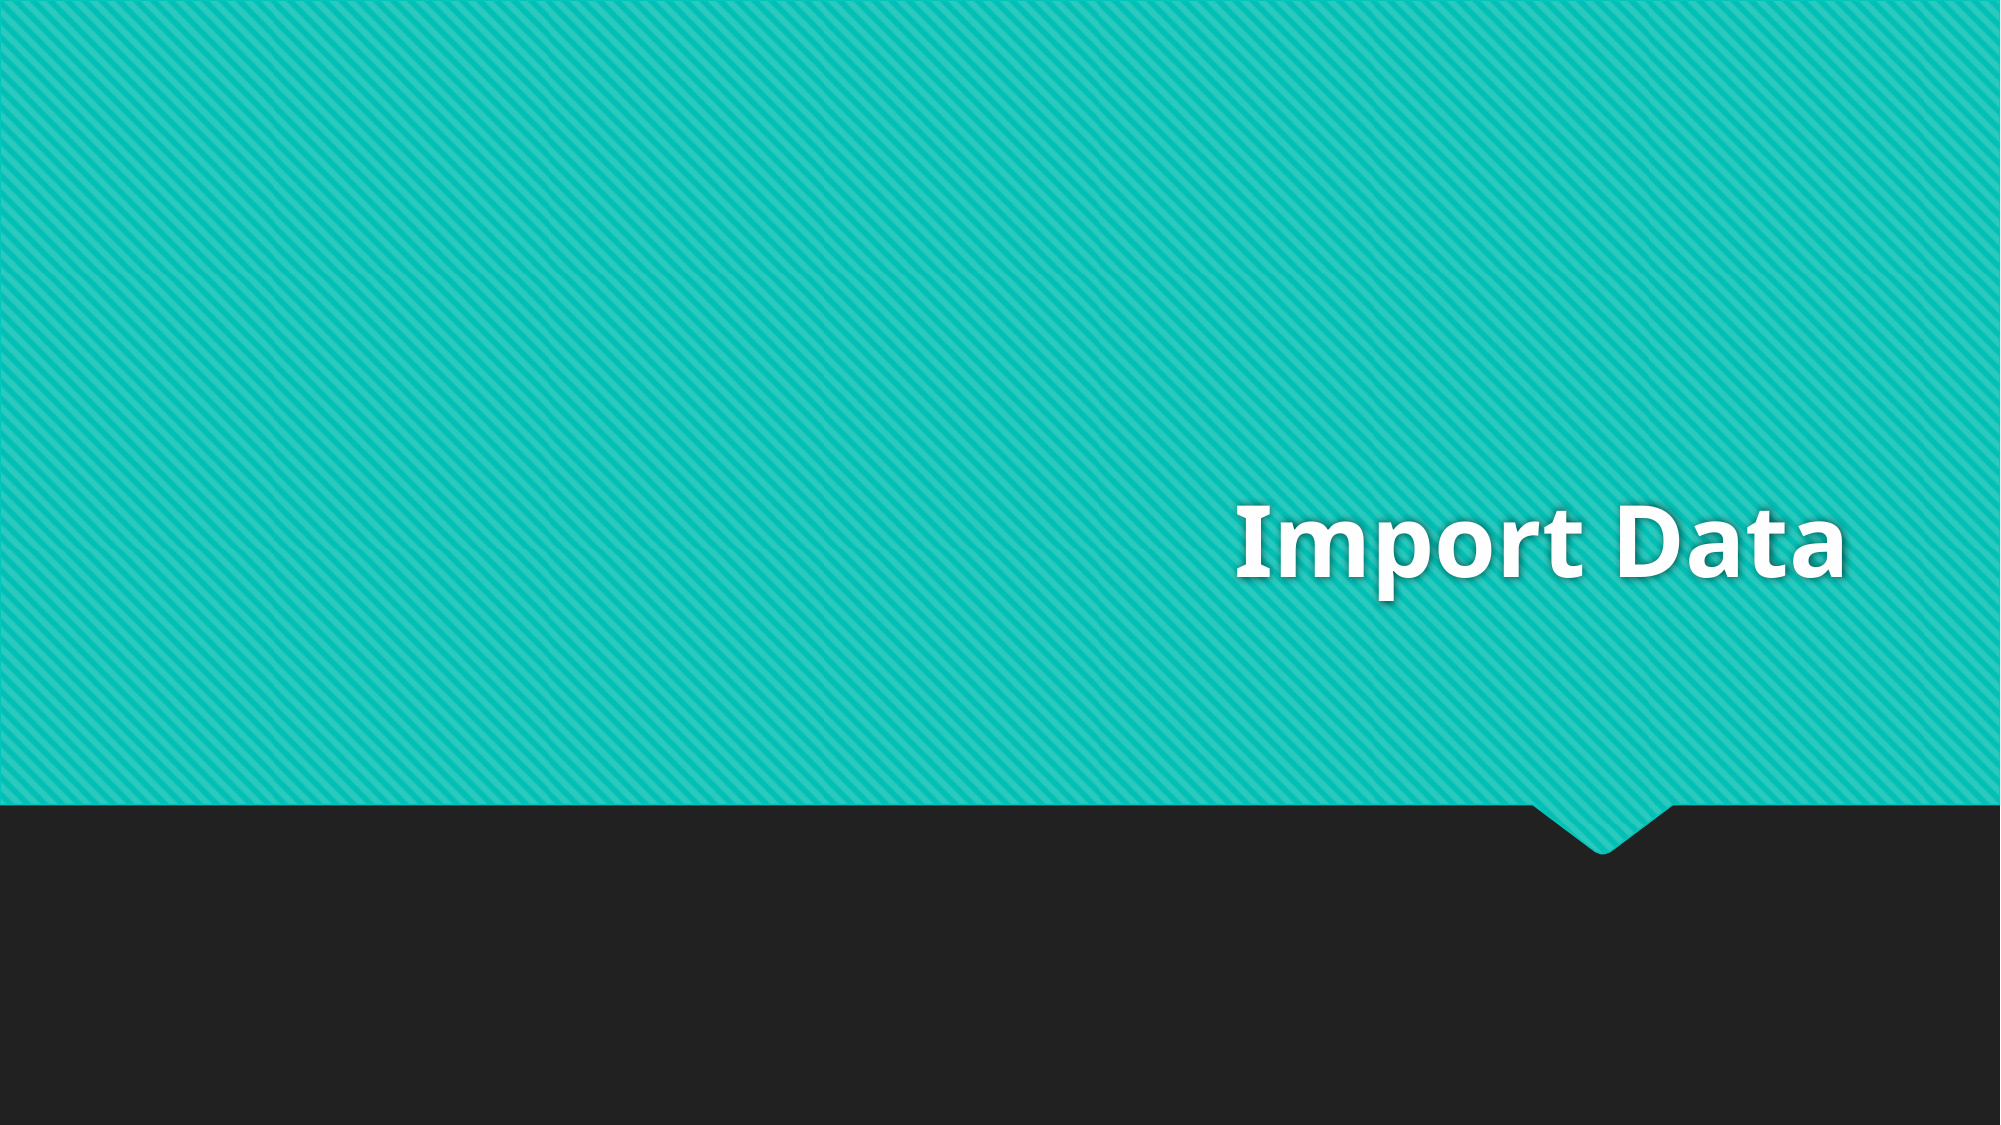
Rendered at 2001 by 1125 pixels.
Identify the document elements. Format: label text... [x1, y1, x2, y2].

title Import Data [132, 484, 1866, 726]
